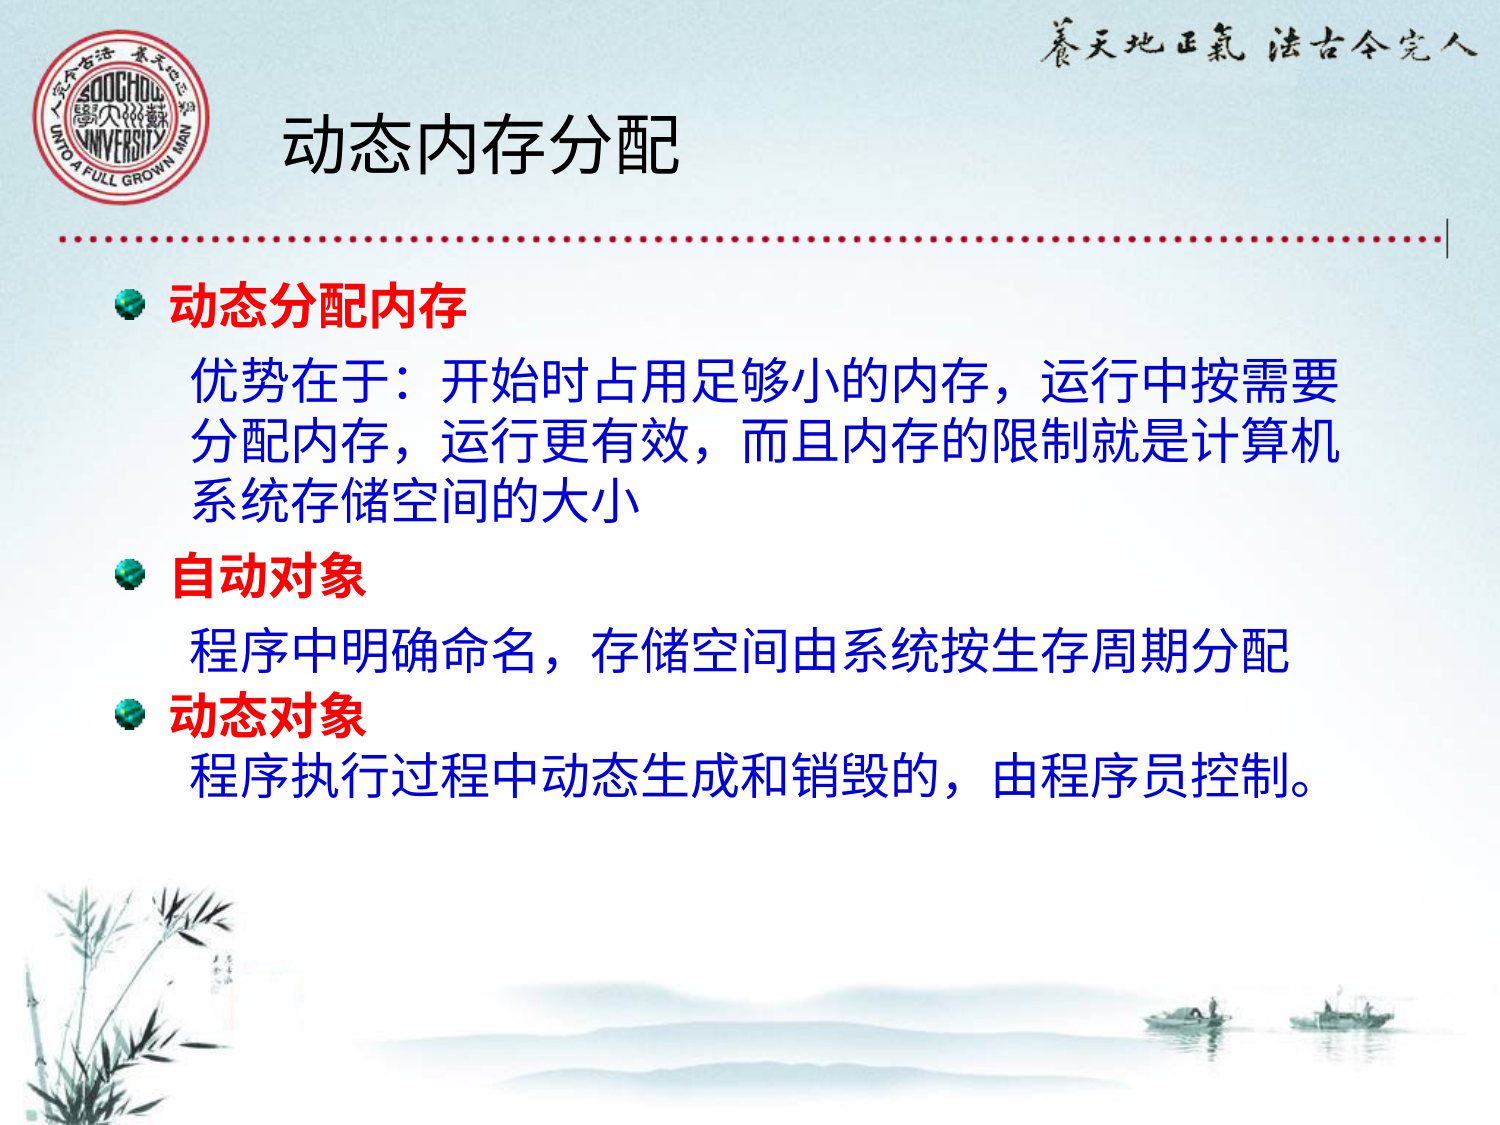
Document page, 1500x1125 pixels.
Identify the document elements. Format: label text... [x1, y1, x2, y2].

text_box 动态分配内存 优势在于：开始时占用足够小的内存，运行中按需要分配内存，运行更有效，而且内存的限制就是计算机系统存储空间的大小 自动对象 程序中明确命名，存储空间由系统按生存周期分配 动态对象 程序执行过程中动态生成和销毁的，由程序员控制。 [100, 267, 1360, 812]
picture [0, 0, 1500, 1125]
title 动态内存分配 [265, 85, 1419, 201]
